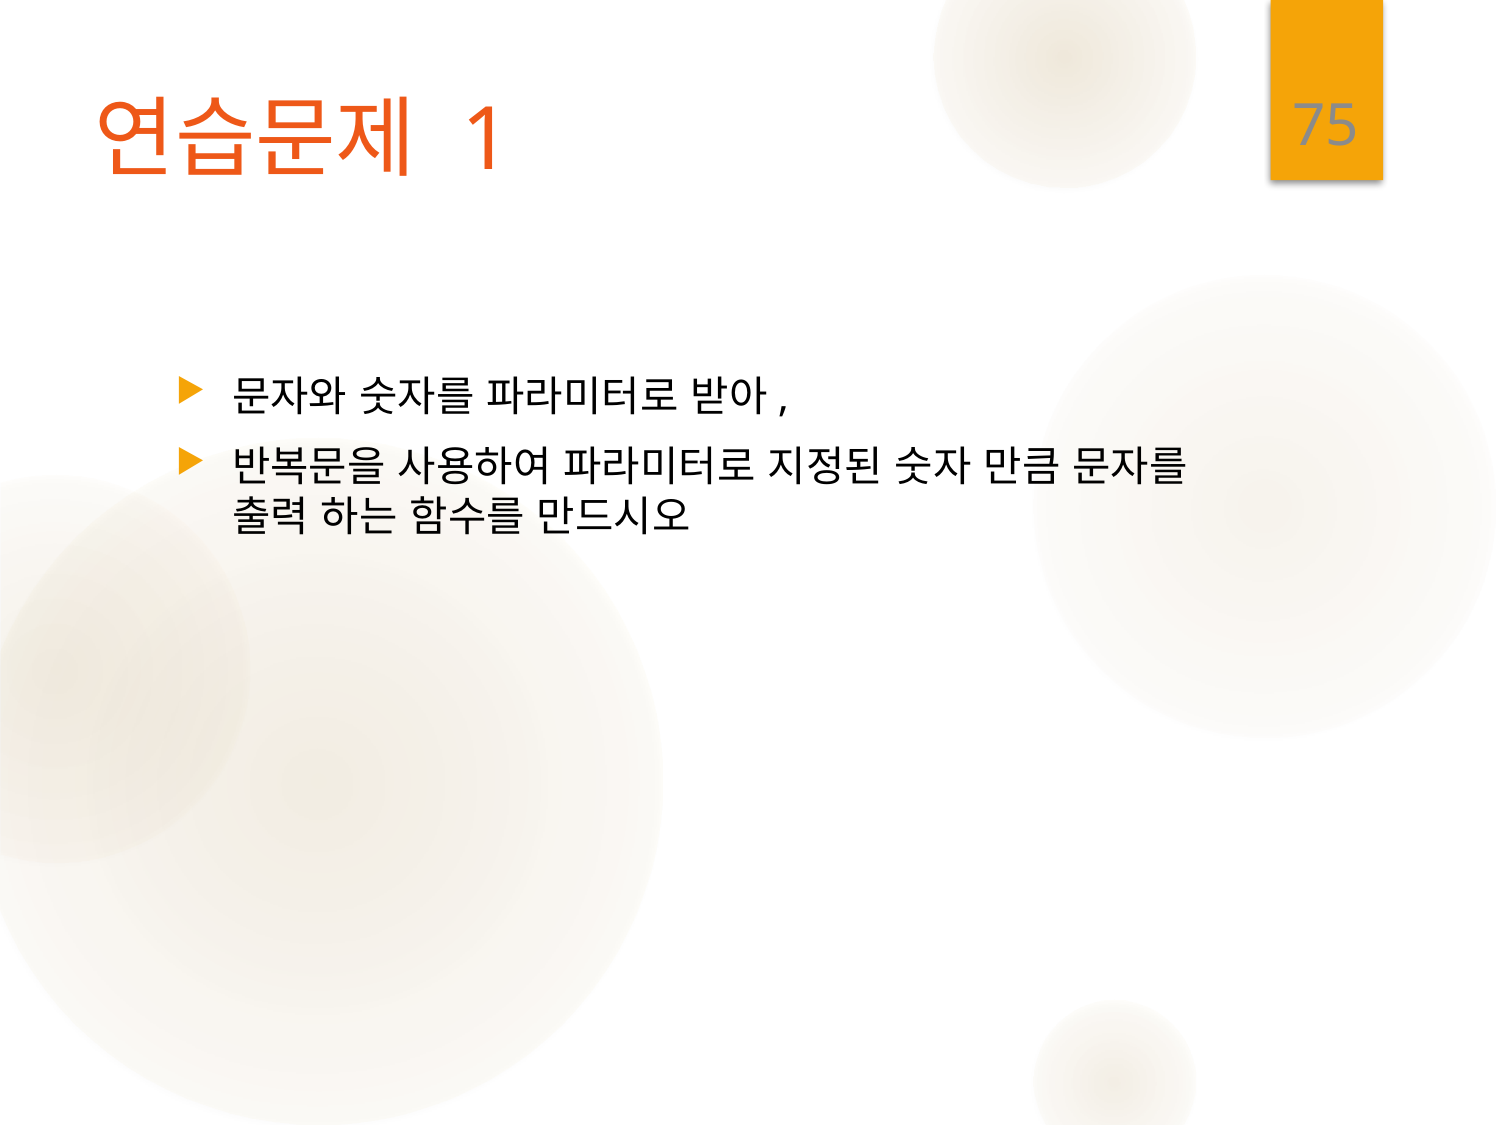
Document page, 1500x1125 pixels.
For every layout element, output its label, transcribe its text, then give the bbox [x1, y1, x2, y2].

text_box 문자와 숫자를 파라미터로 받아, 반복문을 사용하여 파라미터로 지정된 숫자 만큼 문자를 출력 하는 함수를 만드시오 [160, 361, 1262, 1050]
title 연습문제 1 [79, 74, 1237, 304]
slide_number 75 [1273, 48, 1378, 175]
